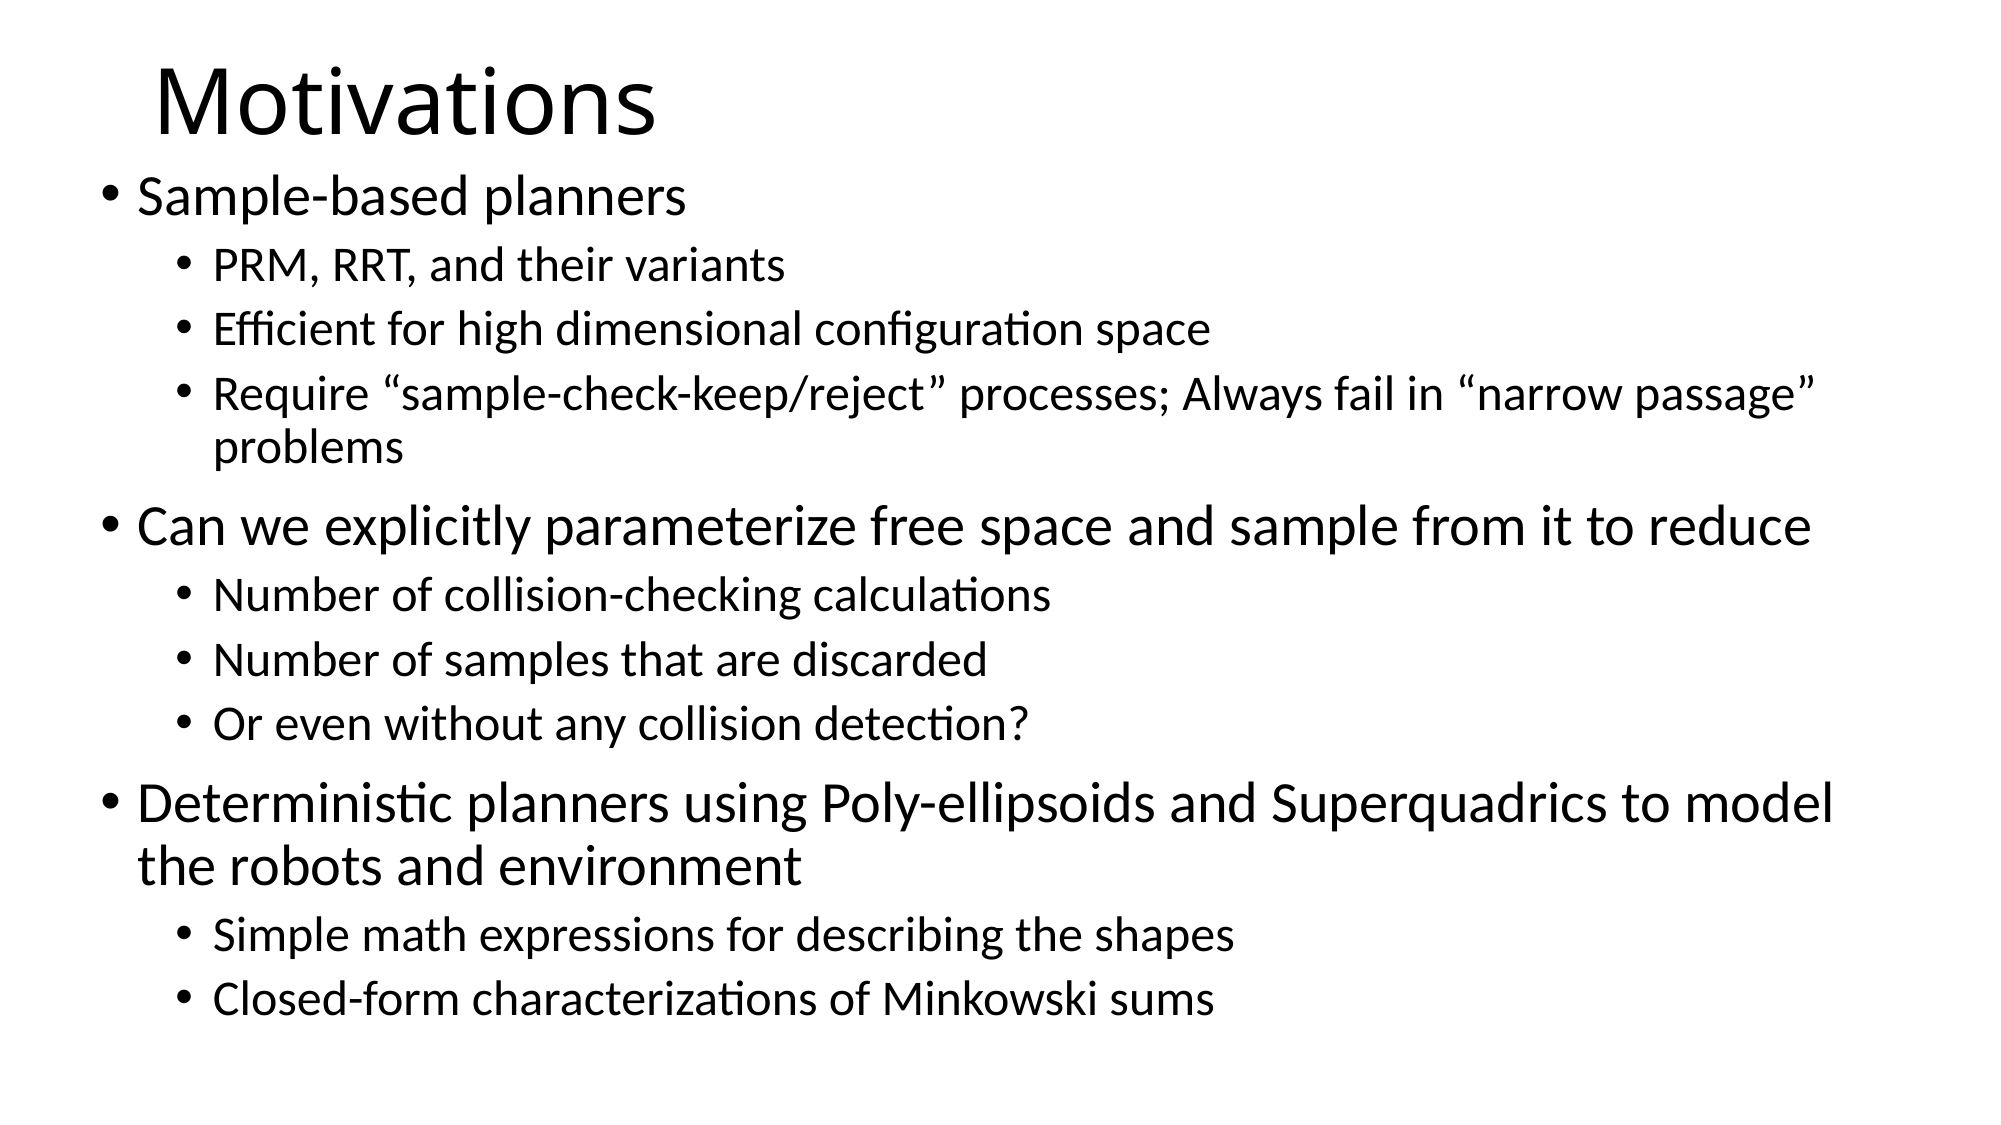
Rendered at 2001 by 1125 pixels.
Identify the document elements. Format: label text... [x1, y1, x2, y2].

list Sample-based planners PRM, RRT, and their variants Efficient for high dimensional configuration space Require “sample-check-keep/reject” processes; Always fail in “narrow passage” problems Can we explicitly parameterize free space and sample from it to reduce Number of collision-checking calculations Number of samples that are discarded Or even without any collision detection? Deterministic planners using Poly-ellipsoids and Superquadrics to model the robots and environment Simple math expressions for describing the shapes Closed-form characterizations of Minkowski sums [85, 157, 1918, 1077]
title Motivations [137, 41, 1863, 157]
